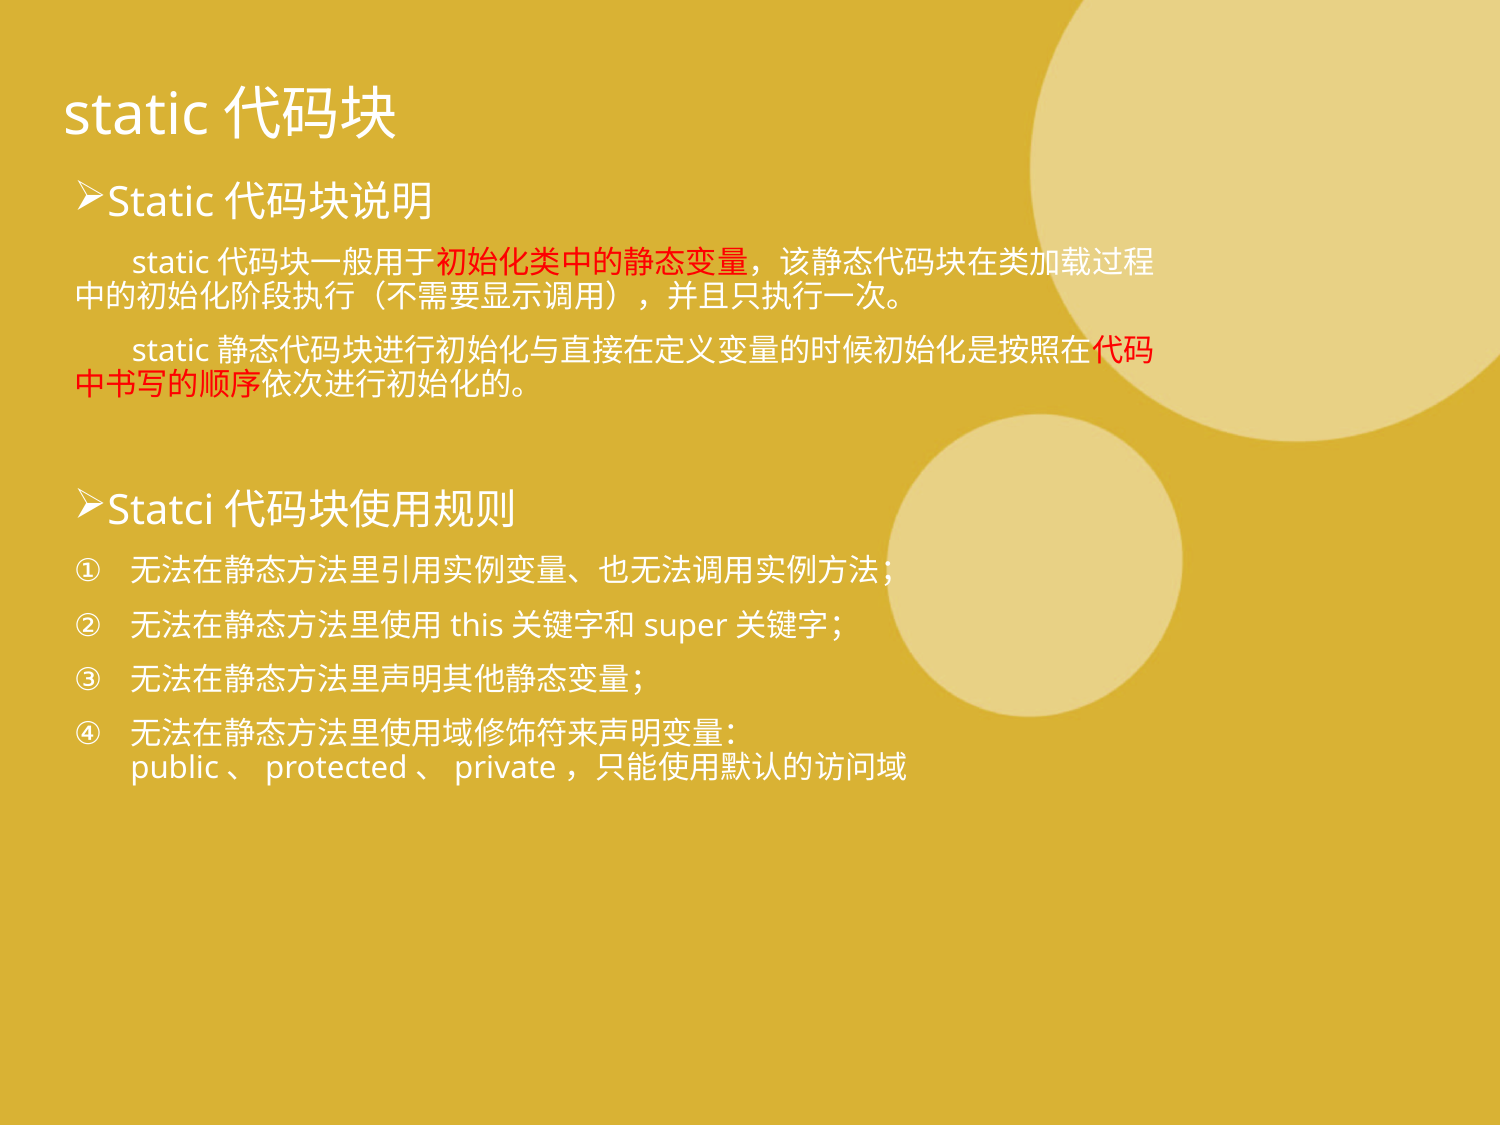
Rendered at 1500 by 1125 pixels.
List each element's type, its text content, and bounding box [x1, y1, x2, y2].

title static代码块 [48, 45, 1324, 155]
picture [0, 0, 1500, 1125]
subtitle Static代码块说明 static代码块一般用于初始化类中的静态变量，该静态代码块在类加载过程中的初始化阶段执行（不需要显示调用），并且只执行一次。 static静态代码块进行初始化与直接在定义变量的时候初始化是按照在代码中书写的顺序依次进行初始化的。 Statci代码块使用规则 无法在静态方法里引用实例变量、也无法调用实例方法； 无法在静态方法里使用this关键字和super关键字； 无法在静态方法里声明其他静态变量； 无法在静态方法里使用域修饰符来声明变量：public、protected、private，只能使用默认的访问域 [59, 173, 1185, 856]
